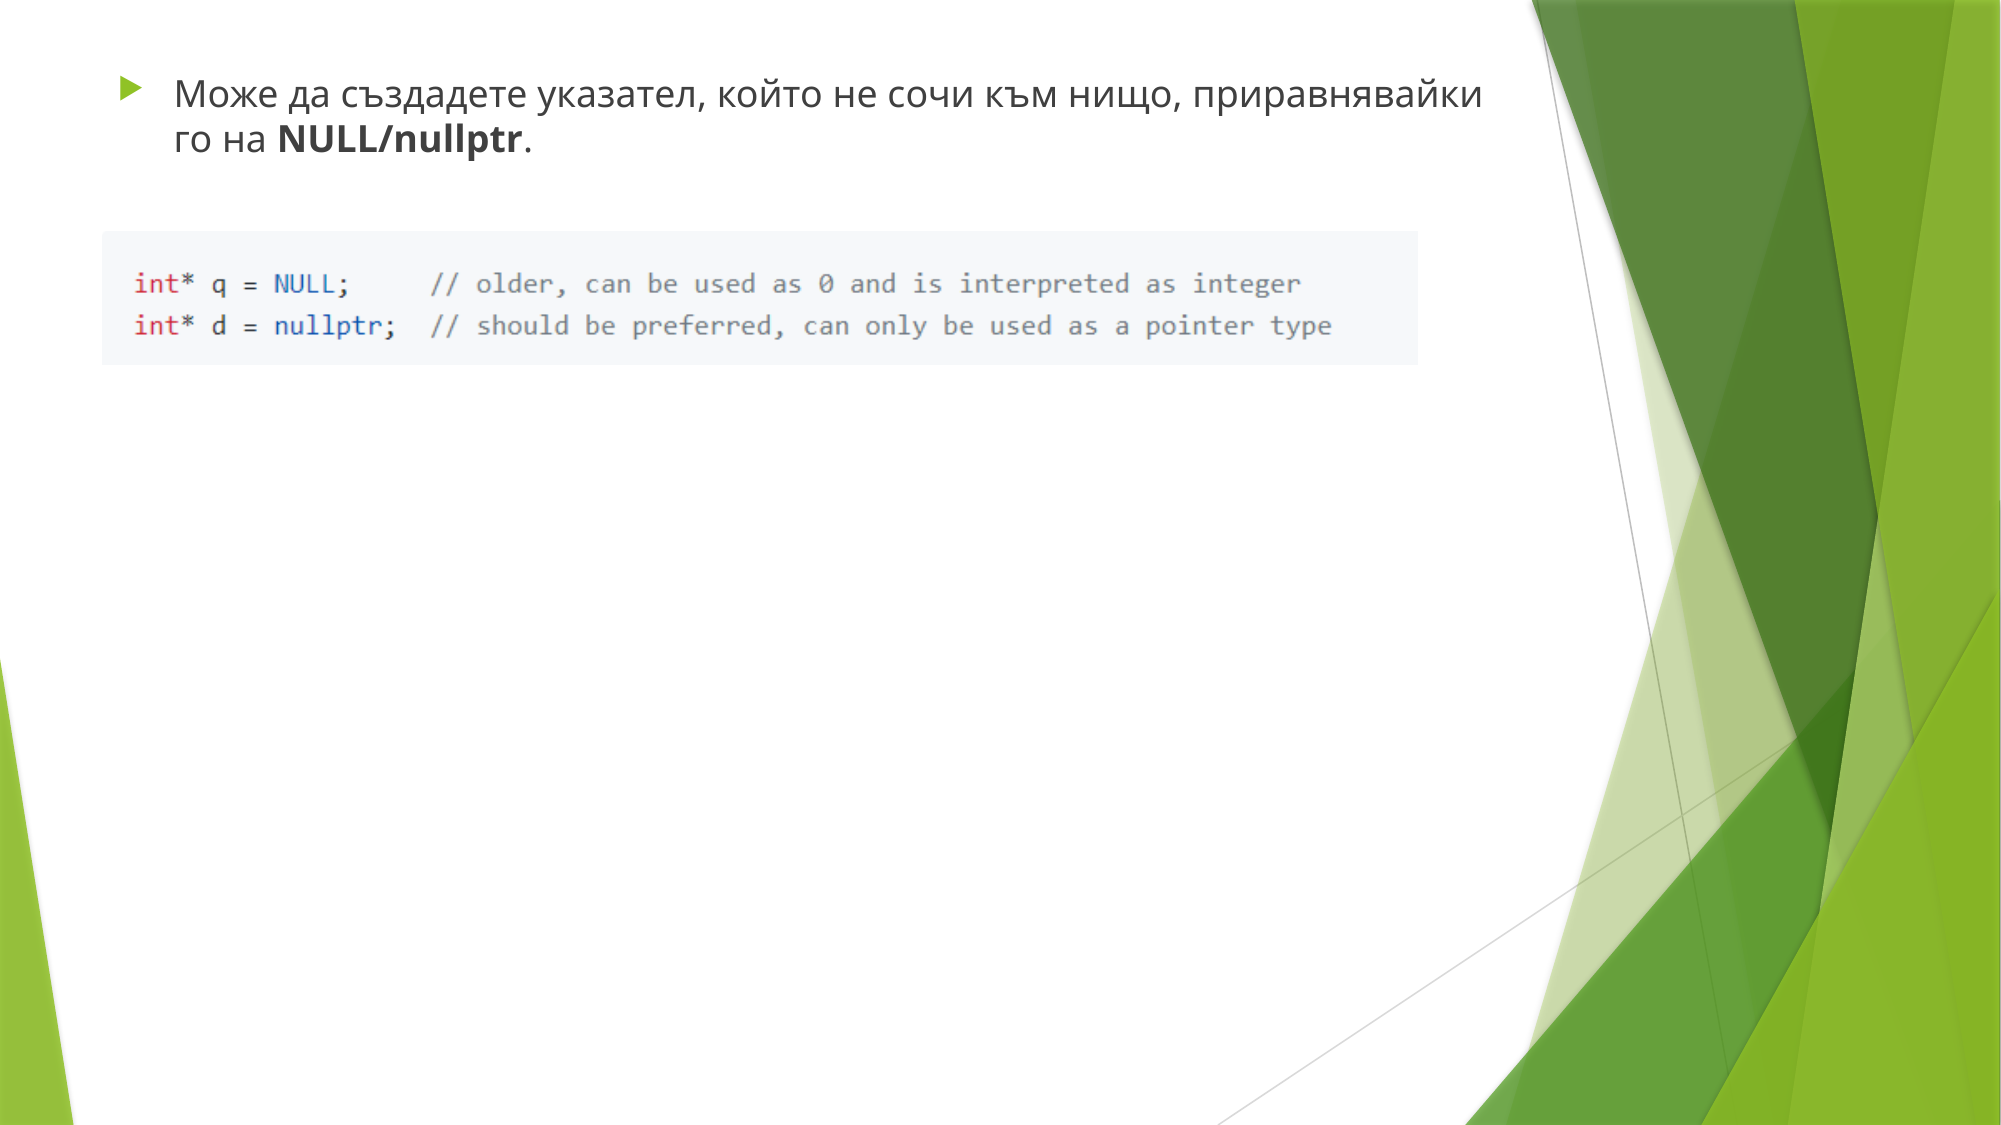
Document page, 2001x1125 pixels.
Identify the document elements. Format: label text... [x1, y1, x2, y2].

list Може да създадете указател, който не сочи към нищо, приравнявайки го на NULL/nullptr. [102, 63, 1513, 209]
picture [101, 230, 1419, 365]
